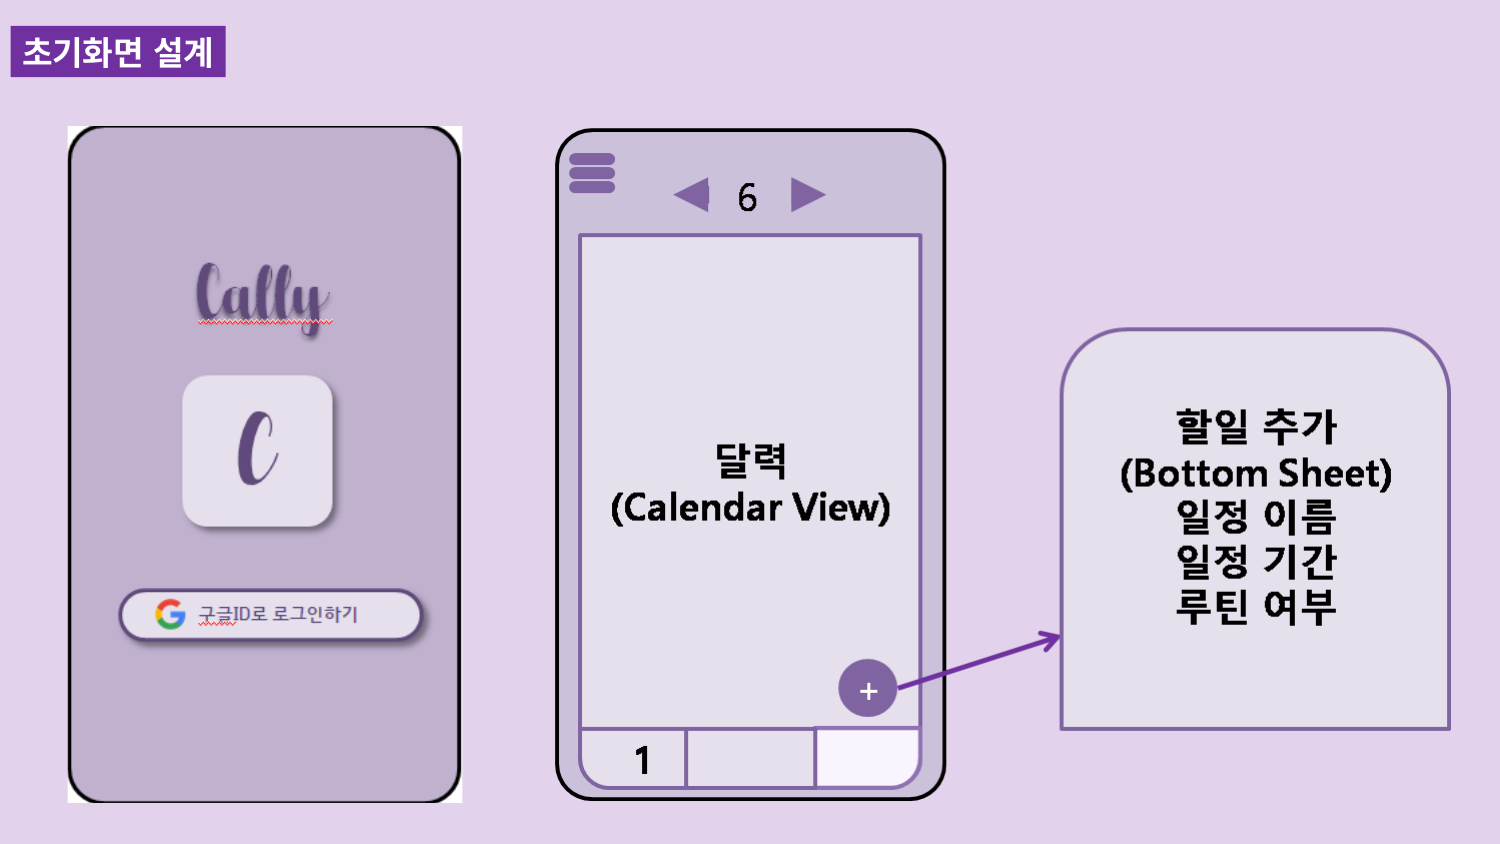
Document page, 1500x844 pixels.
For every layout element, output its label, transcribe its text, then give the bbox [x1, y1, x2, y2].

picture [554, 127, 1452, 802]
text_box 초기화면 설계 [10, 25, 226, 78]
picture [67, 125, 463, 803]
